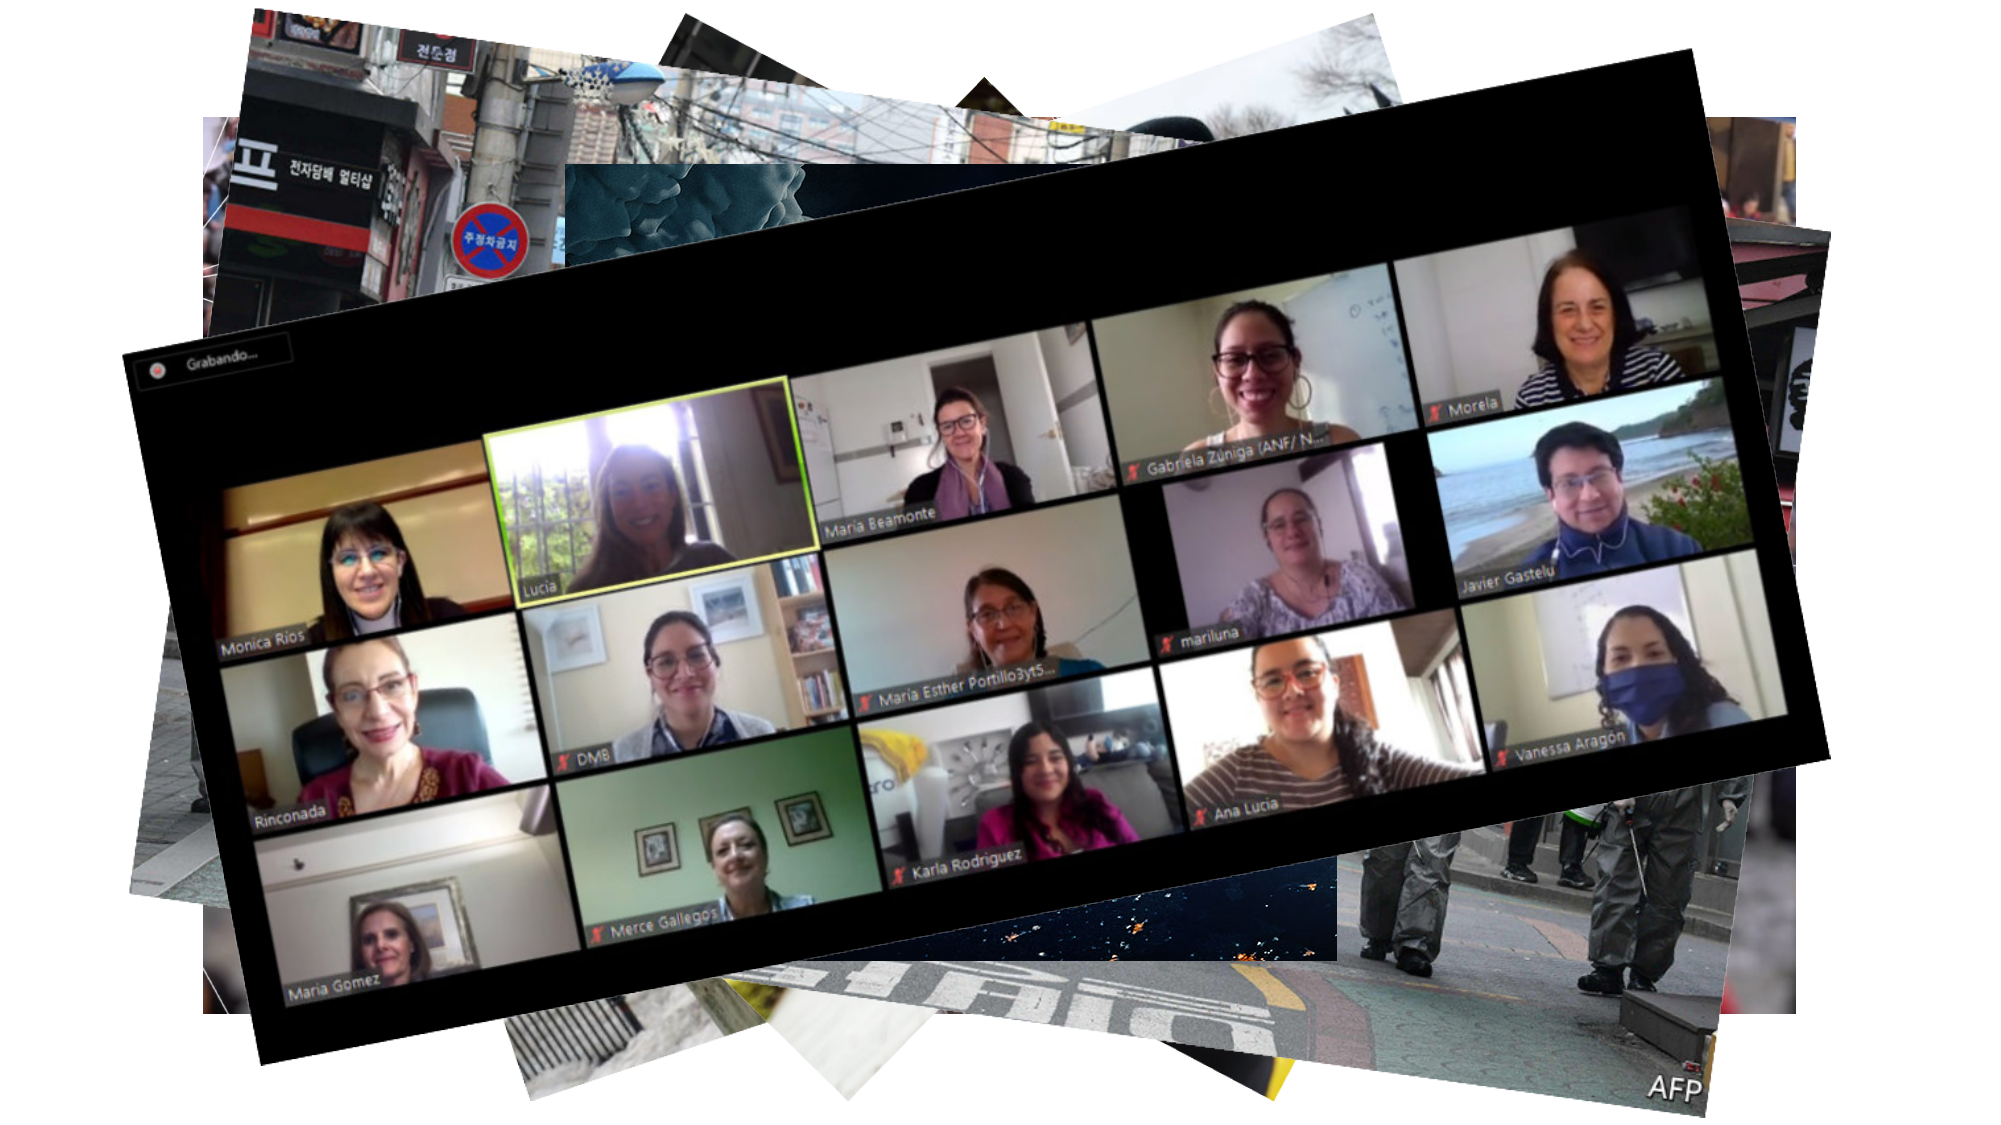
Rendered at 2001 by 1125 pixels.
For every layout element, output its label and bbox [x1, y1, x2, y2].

picture [124, 9, 1776, 1011]
picture [1163, 1041, 1294, 1100]
picture [1796, 227, 1829, 464]
picture [1796, 592, 1829, 765]
picture [660, 15, 823, 87]
picture [504, 1014, 933, 1101]
picture [252, 1014, 520, 1064]
picture [987, 1014, 1719, 1117]
list [203, 117, 1796, 1014]
